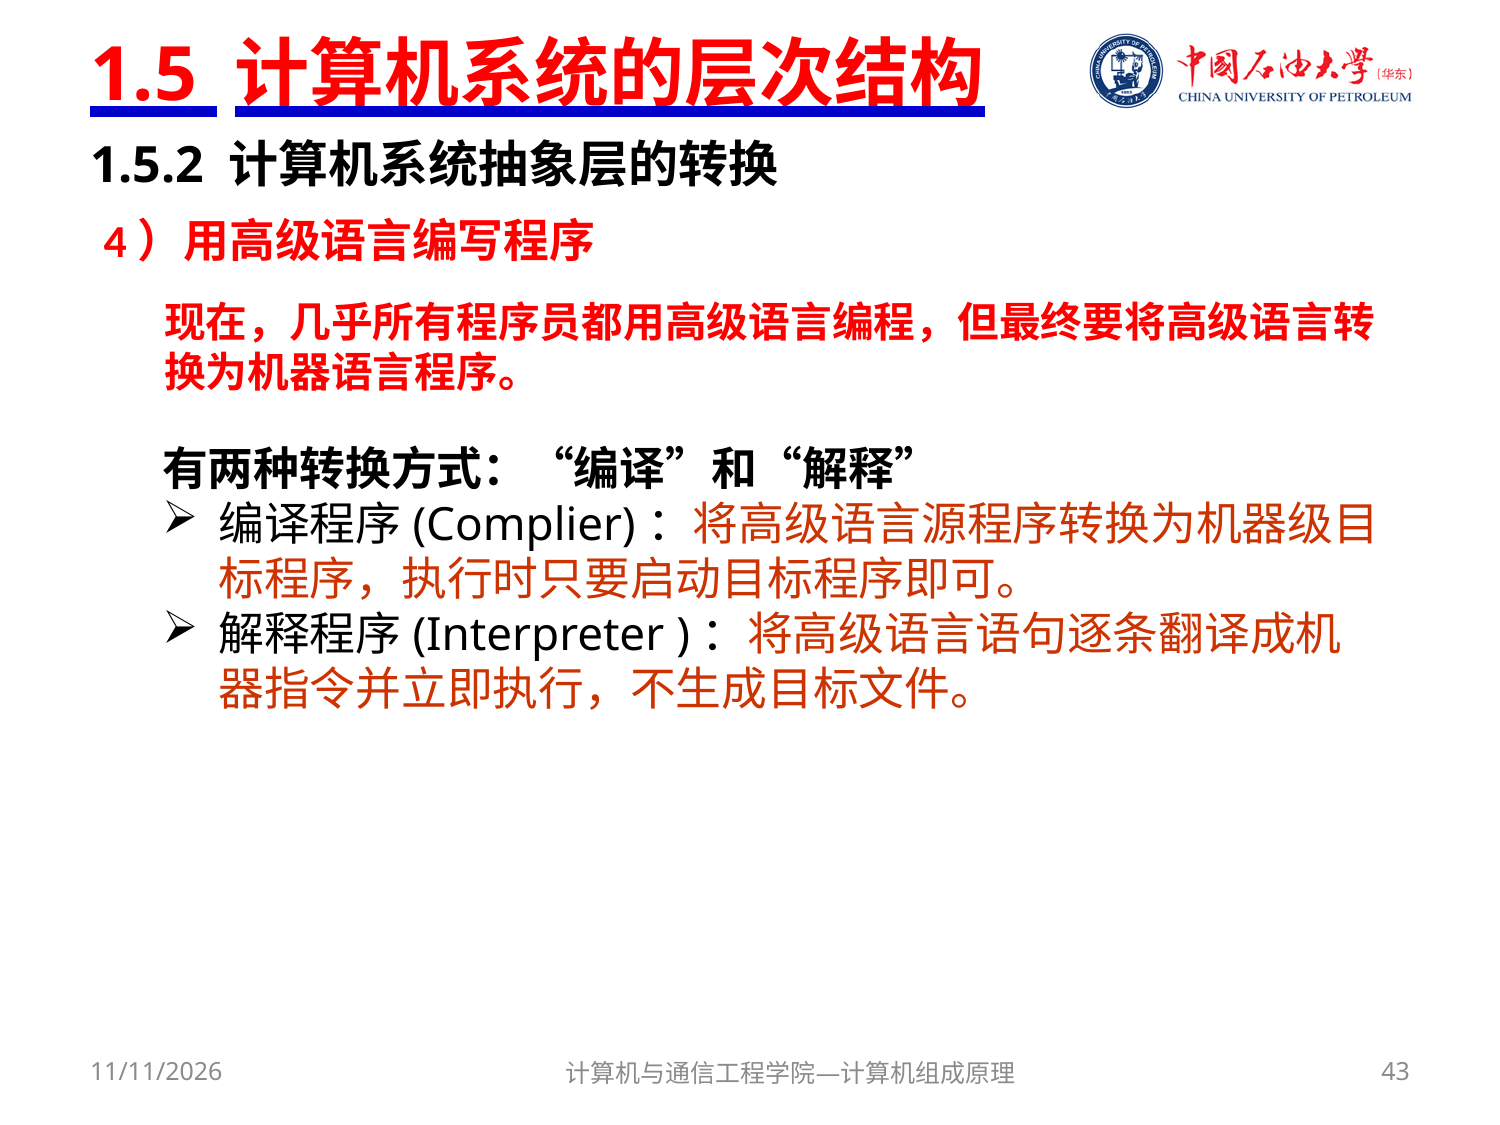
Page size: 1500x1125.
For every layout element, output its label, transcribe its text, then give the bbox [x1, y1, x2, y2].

text_box 4）用高级语言编写程序 [88, 196, 1439, 268]
footer 计算机与通信工程学院—计算机组成原理 [512, 1042, 1069, 1103]
text_box 有两种转换方式：“编译”和“解释” 编译程序(Complier)：将高级语言源程序转换为机器级目标程序，执行时只要启动目标程序即可。 解释程序(Interpreter )：将高级语言语句逐条翻译成机器指令并立即执行，不生成目标文件。 [147, 432, 1400, 723]
text_box 现在，几乎所有程序员都用高级语言编程，但最终要将高级语言转换为机器语言程序。 [161, 288, 1400, 403]
list 1.5.2 计算机系统抽象层的转换 [74, 125, 1426, 965]
slide_number 43 [1074, 1042, 1425, 1103]
title 1.5 计算机系统的层次结构 [75, 7, 1425, 125]
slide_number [75, 1042, 425, 1103]
